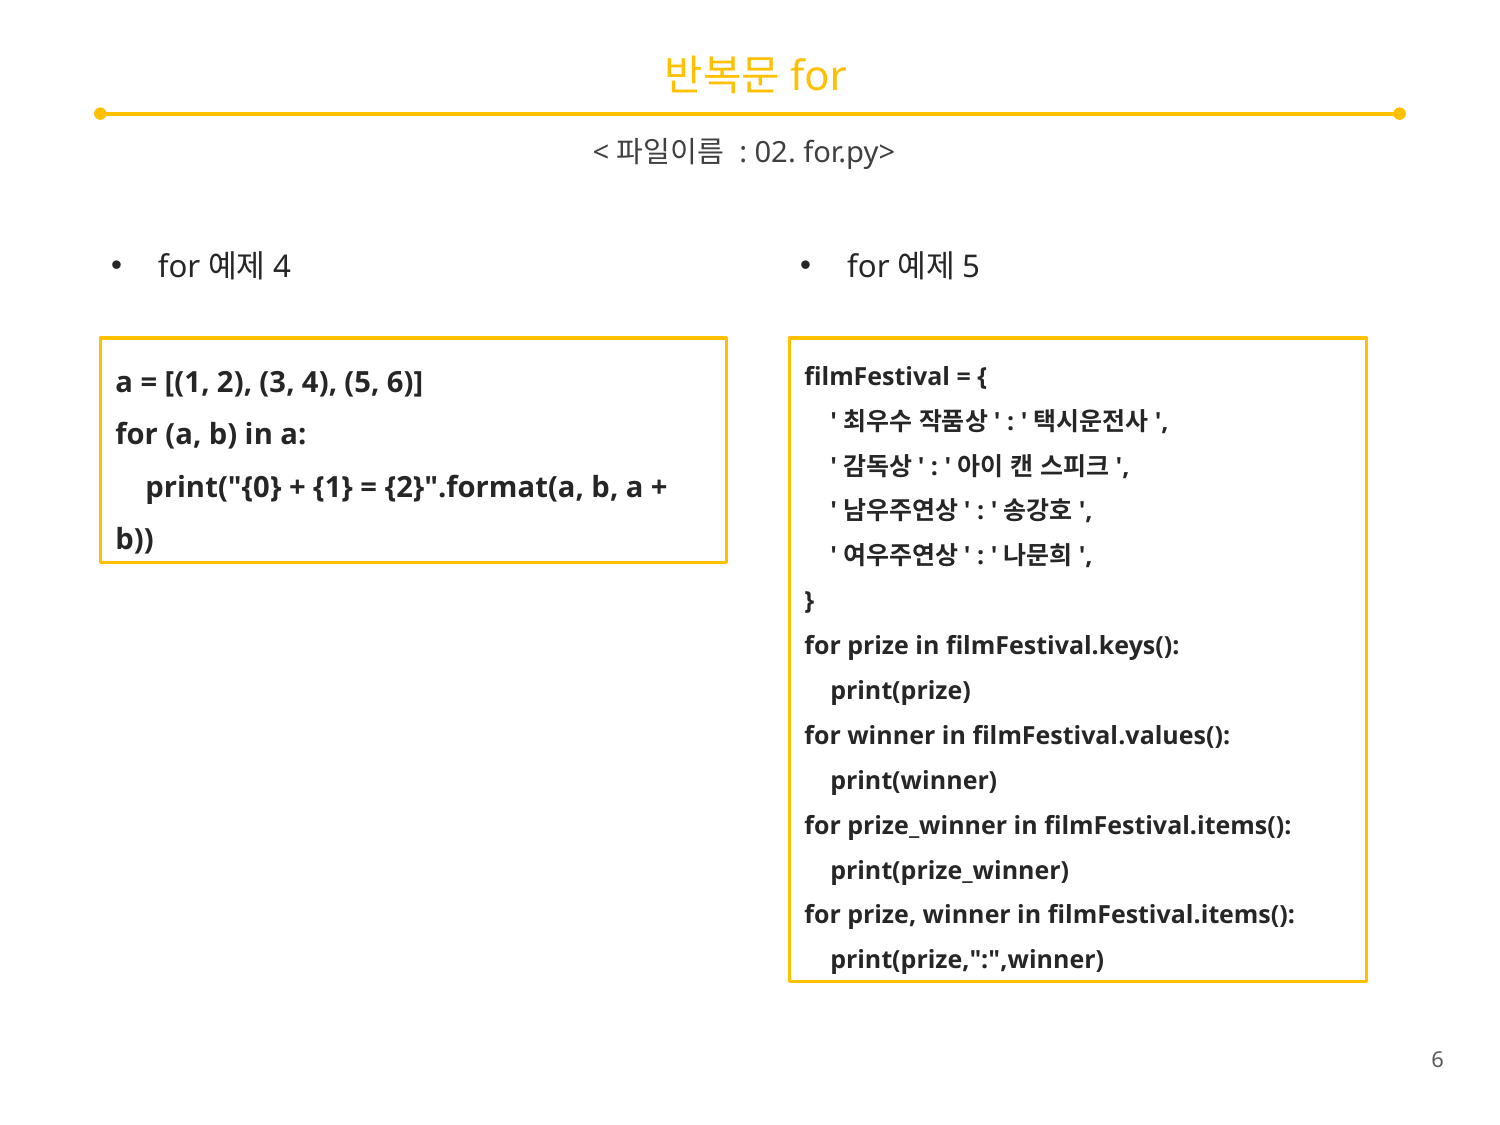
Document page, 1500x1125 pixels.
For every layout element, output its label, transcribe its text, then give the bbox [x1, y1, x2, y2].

text_box filmFestival = { '최우수 작품상' : '택시운전사', '감독상' : '아이 캔 스피크', '남우주연상' : '송강호', '여우주연상' : '나문희', } for prize in filmFestival.keys(): print(prize) for winner in filmFestival.values(): print(winner) for prize_winner in filmFestival.items(): print(prize_winner) for prize, winner in filmFestival.items(): print(prize,":",winner) [789, 338, 1367, 982]
text_box a = [(1, 2), (3, 4), (5, 6)] for (a, b) in a: print("{0} + {1} = {2}".format(a, b, a + b)) [100, 338, 727, 563]
text_box <파일이름 : 02. for.py> [100, 125, 1388, 176]
title 반복문for [123, 45, 1388, 102]
text_box for예제5 [785, 219, 1231, 291]
text_box for예제4 [96, 219, 542, 291]
